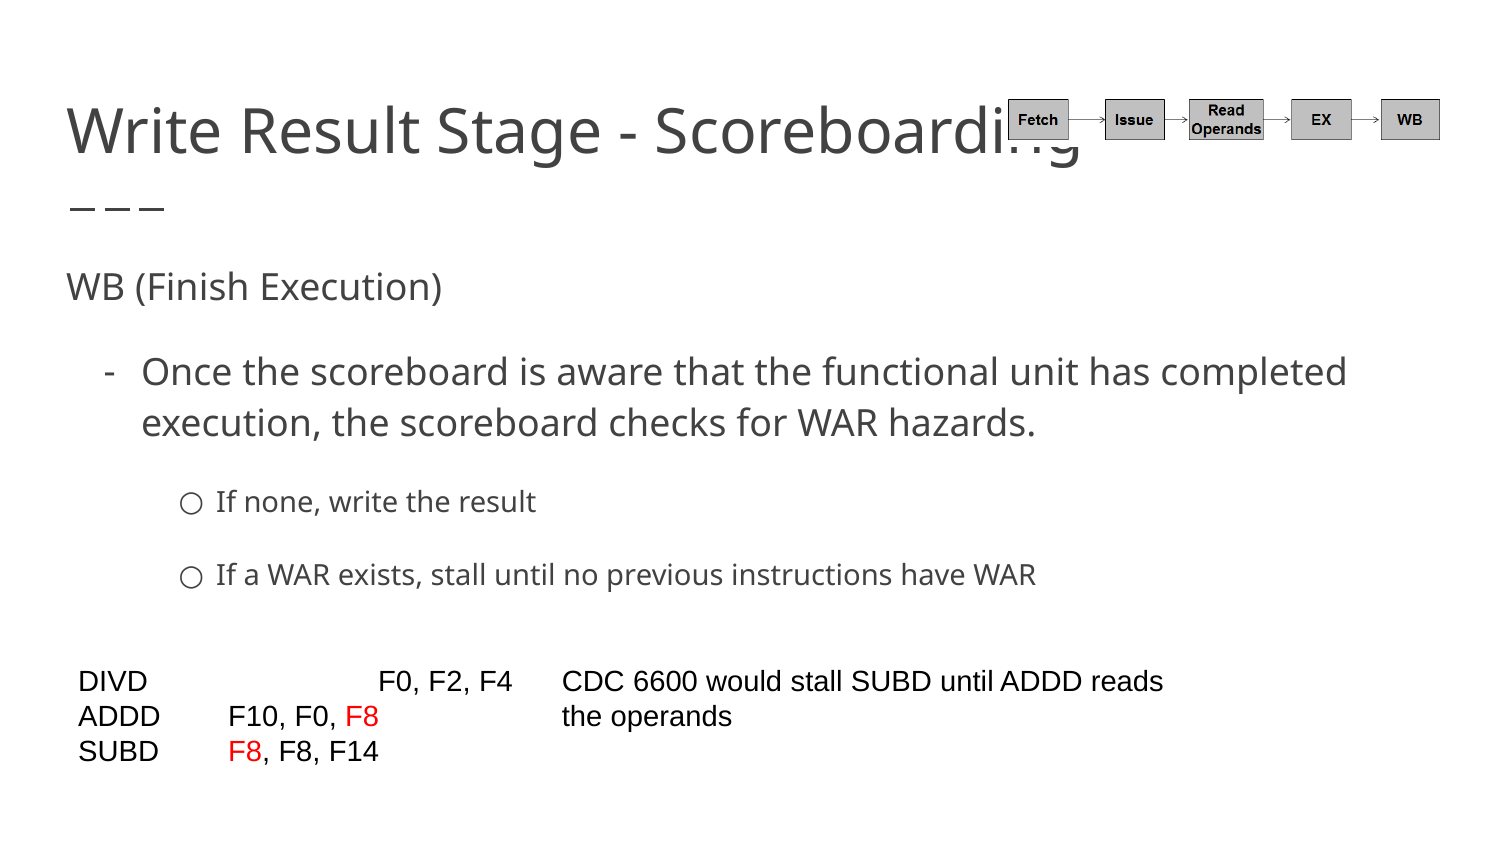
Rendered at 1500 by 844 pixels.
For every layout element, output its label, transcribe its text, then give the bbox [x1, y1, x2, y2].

text_box DIVD F0, F2, F4 ADDD F10, F0, F8 SUBD F8, F8, F14 [63, 647, 546, 787]
list WB (Finish Execution) Once the scoreboard is aware that the functional unit has completed execution, the scoreboard checks for WAR hazards. If none, write the result If a WAR exists, stall until no previous instructions have WAR [51, 240, 1449, 750]
picture [1008, 95, 1440, 147]
title Write Result Stage - Scoreboarding [51, 61, 1449, 182]
text_box CDC 6600 would stall SUBD until ADDD reads the operands [546, 647, 1221, 796]
